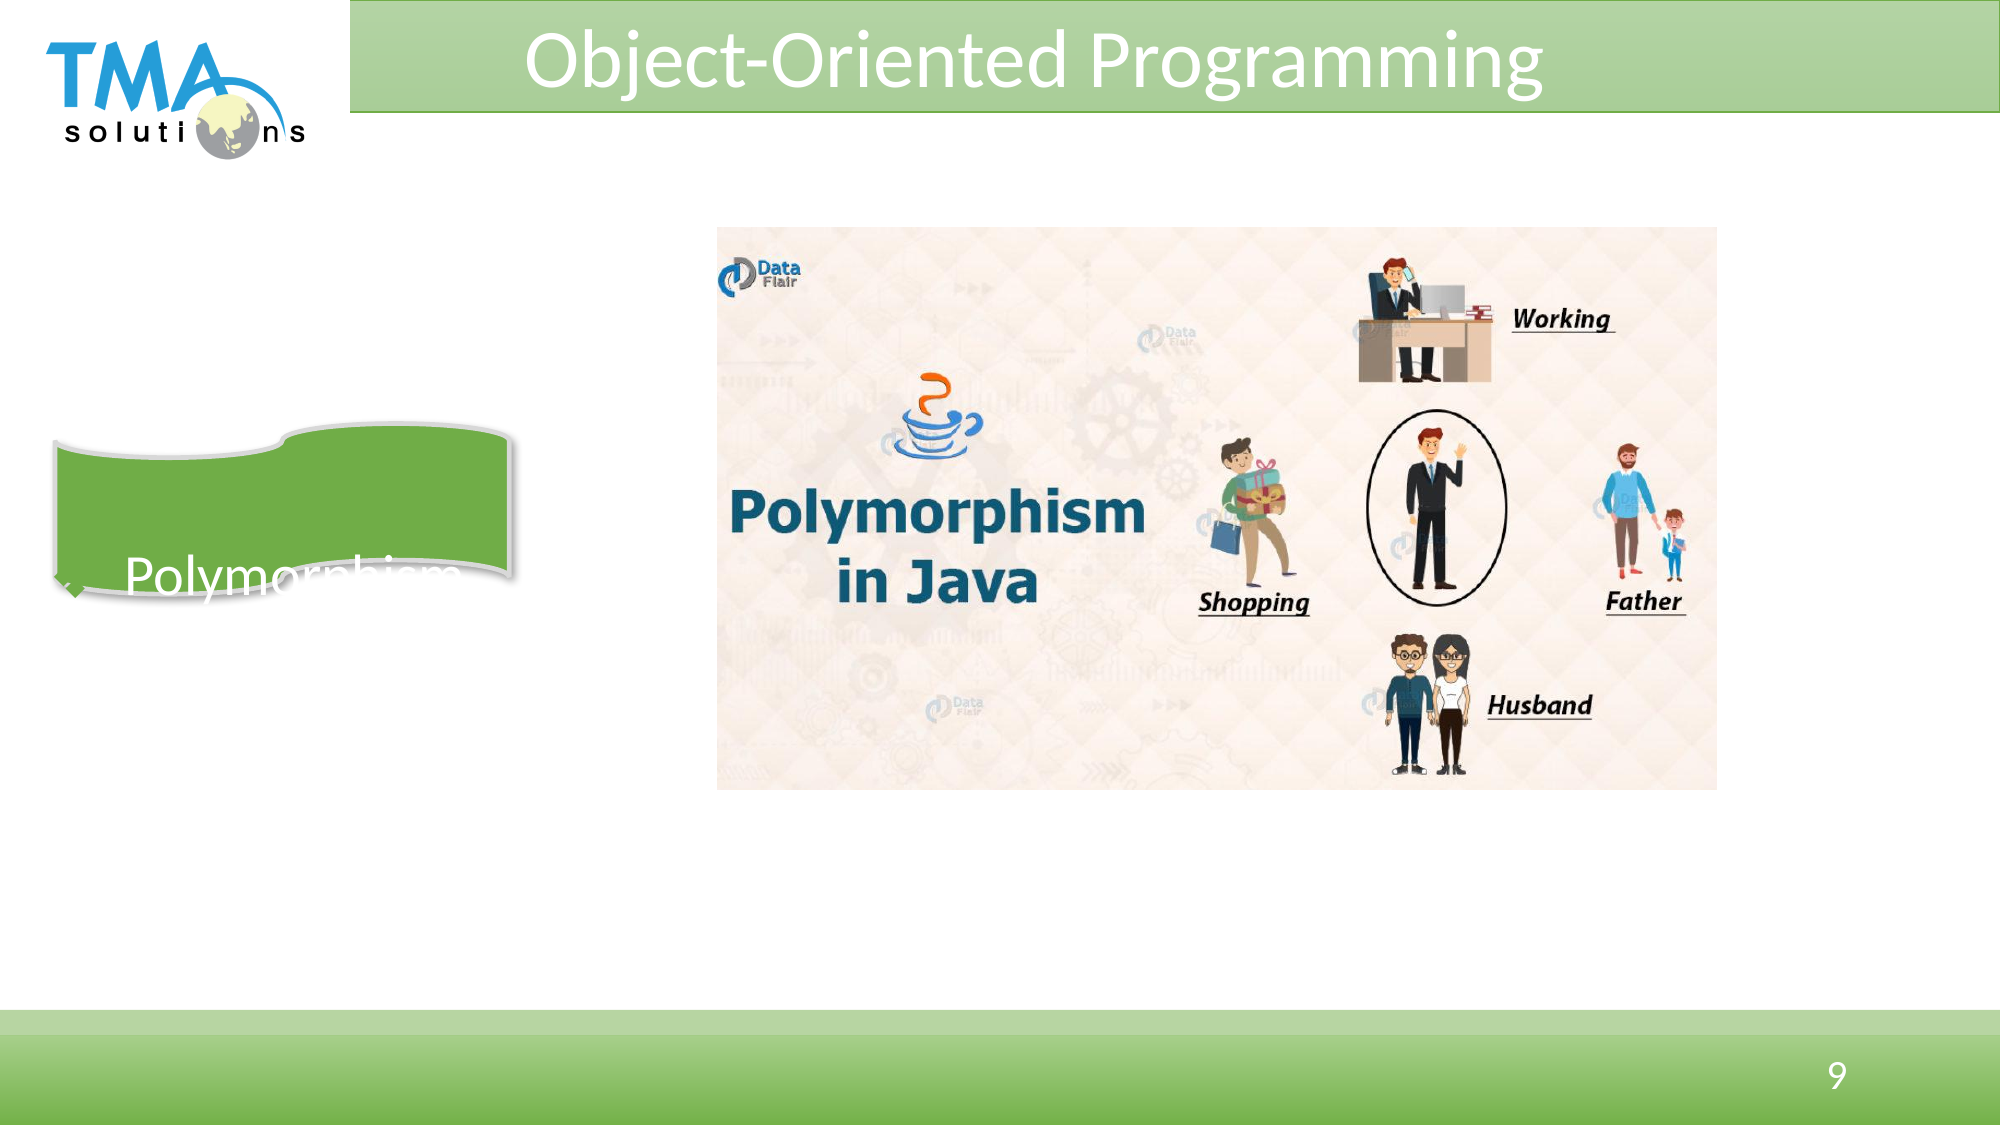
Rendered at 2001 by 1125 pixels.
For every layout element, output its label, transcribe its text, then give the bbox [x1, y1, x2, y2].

text_box Polymorphism [34, 459, 499, 685]
text_box [351, 0, 2000, 112]
text_box [0, 1009, 2000, 1036]
picture [0, 0, 350, 200]
text_box [55, 423, 510, 578]
picture [716, 227, 1717, 791]
text_box Object-Oriented Programming [509, 7, 1739, 101]
text_box [0, 1036, 2000, 1125]
slide_number ‹#› [1412, 1042, 1863, 1103]
